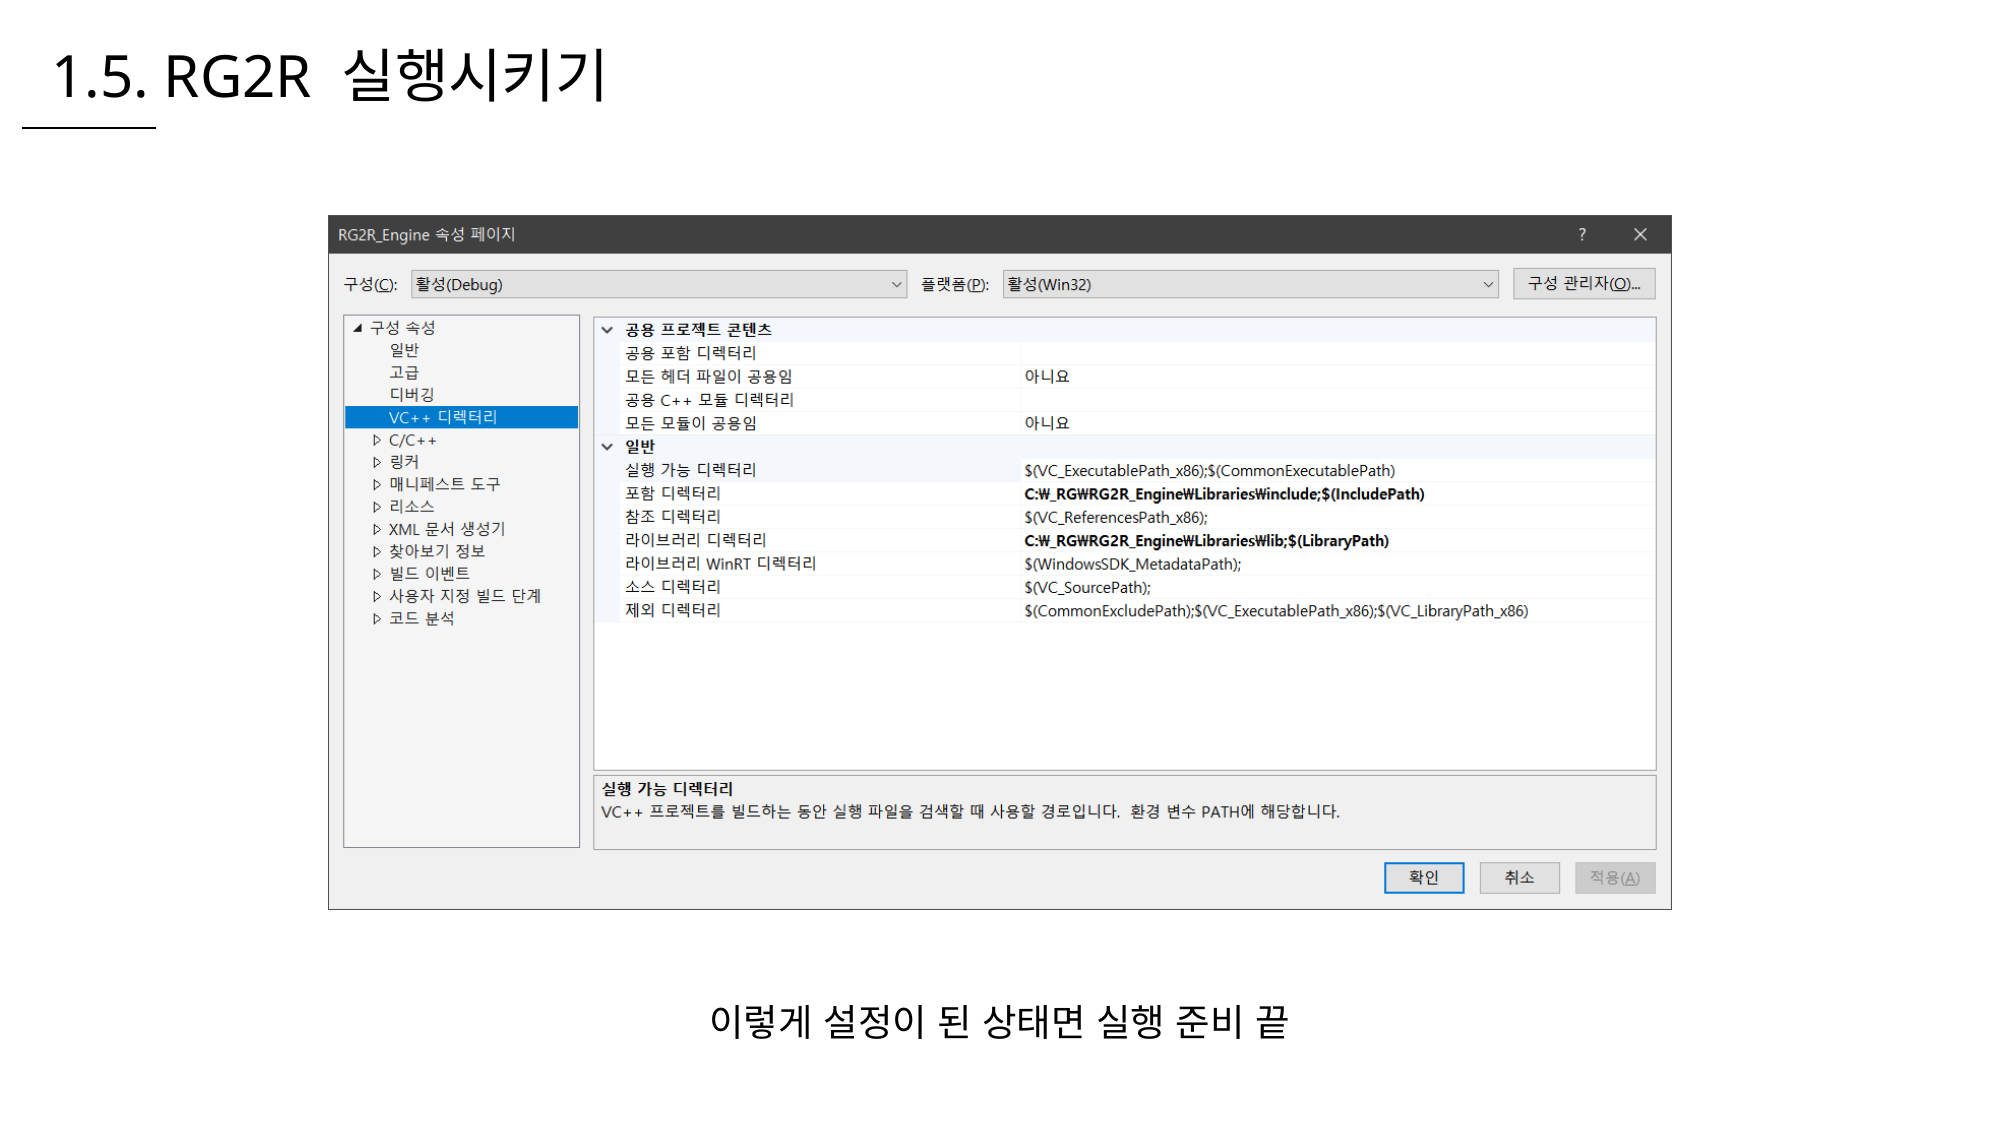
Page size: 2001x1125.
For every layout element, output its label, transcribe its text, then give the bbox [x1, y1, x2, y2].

text_box 1.5. RG2R 실행시키기 [36, 31, 624, 117]
text_box 이렇게 설정이 된 상태면 실행 준비 끝 [694, 969, 1306, 1052]
picture [328, 215, 1672, 910]
